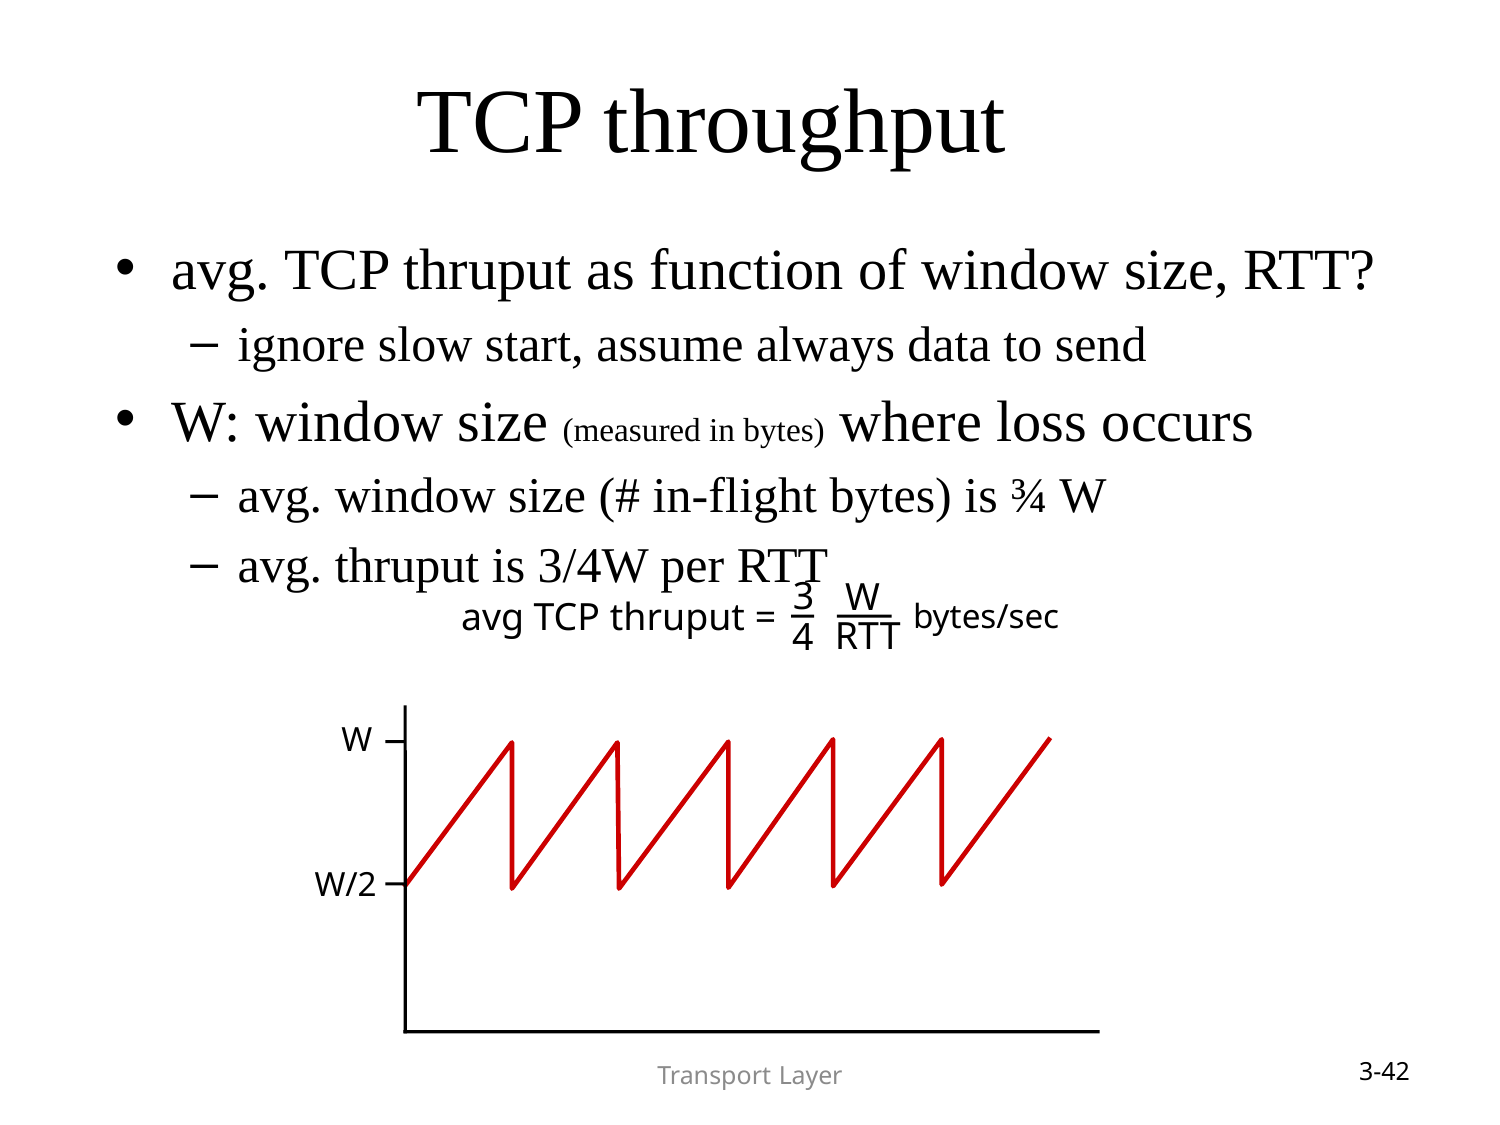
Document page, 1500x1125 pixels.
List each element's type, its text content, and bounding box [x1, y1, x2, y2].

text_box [448, 564, 1072, 667]
footer Transport Layer [512, 1042, 988, 1103]
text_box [299, 705, 1100, 1034]
list avg. TCP thruput as function of window size, RTT? ignore slow start, assume always data to send W: window size (measured in bytes) where loss occurs avg. window size (# in-flight bytes) is ¾ W avg. thruput is 3/4W per RTT [100, 223, 1457, 986]
slide_number 3-42 [1074, 1042, 1425, 1103]
title TCP throughput [74, 39, 1350, 192]
